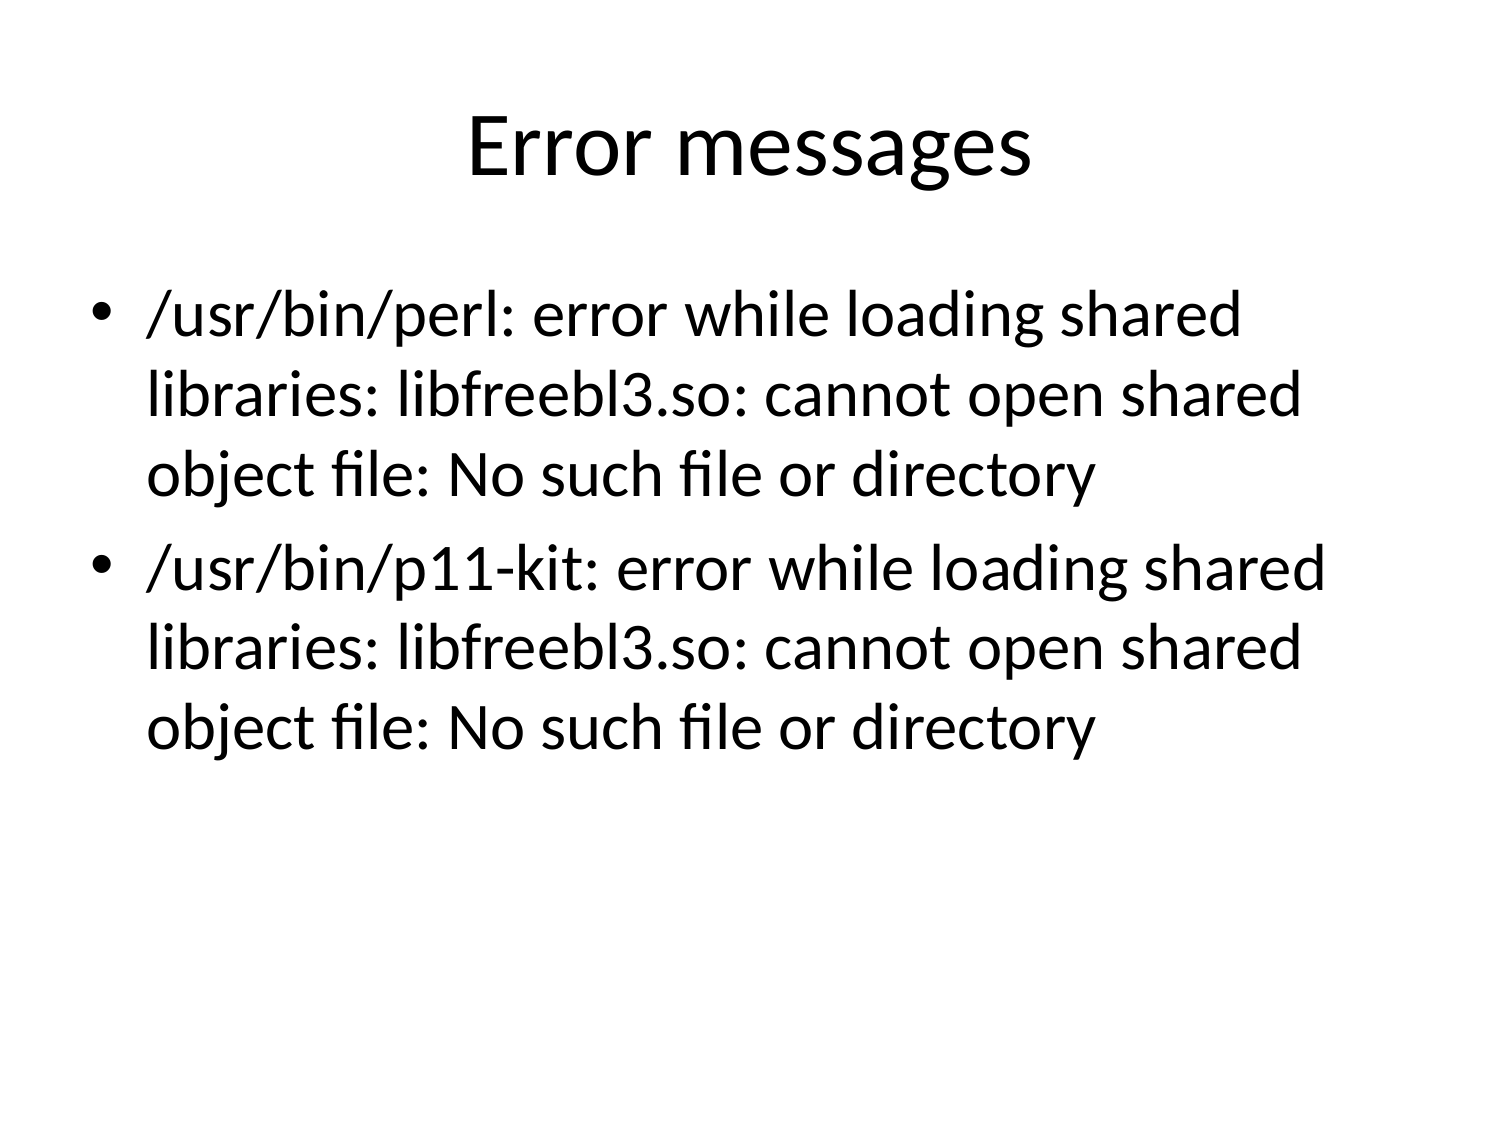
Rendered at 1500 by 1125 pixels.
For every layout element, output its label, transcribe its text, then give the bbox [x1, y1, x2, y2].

title Error messages [75, 45, 1425, 233]
list /usr/bin/perl: error while loading shared libraries: libfreebl3.so: cannot open shared object file: No such file or directory /usr/bin/p11-kit: error while loading shared libraries: libfreebl3.so: cannot open shared object file: No such file or directory [75, 262, 1425, 811]
